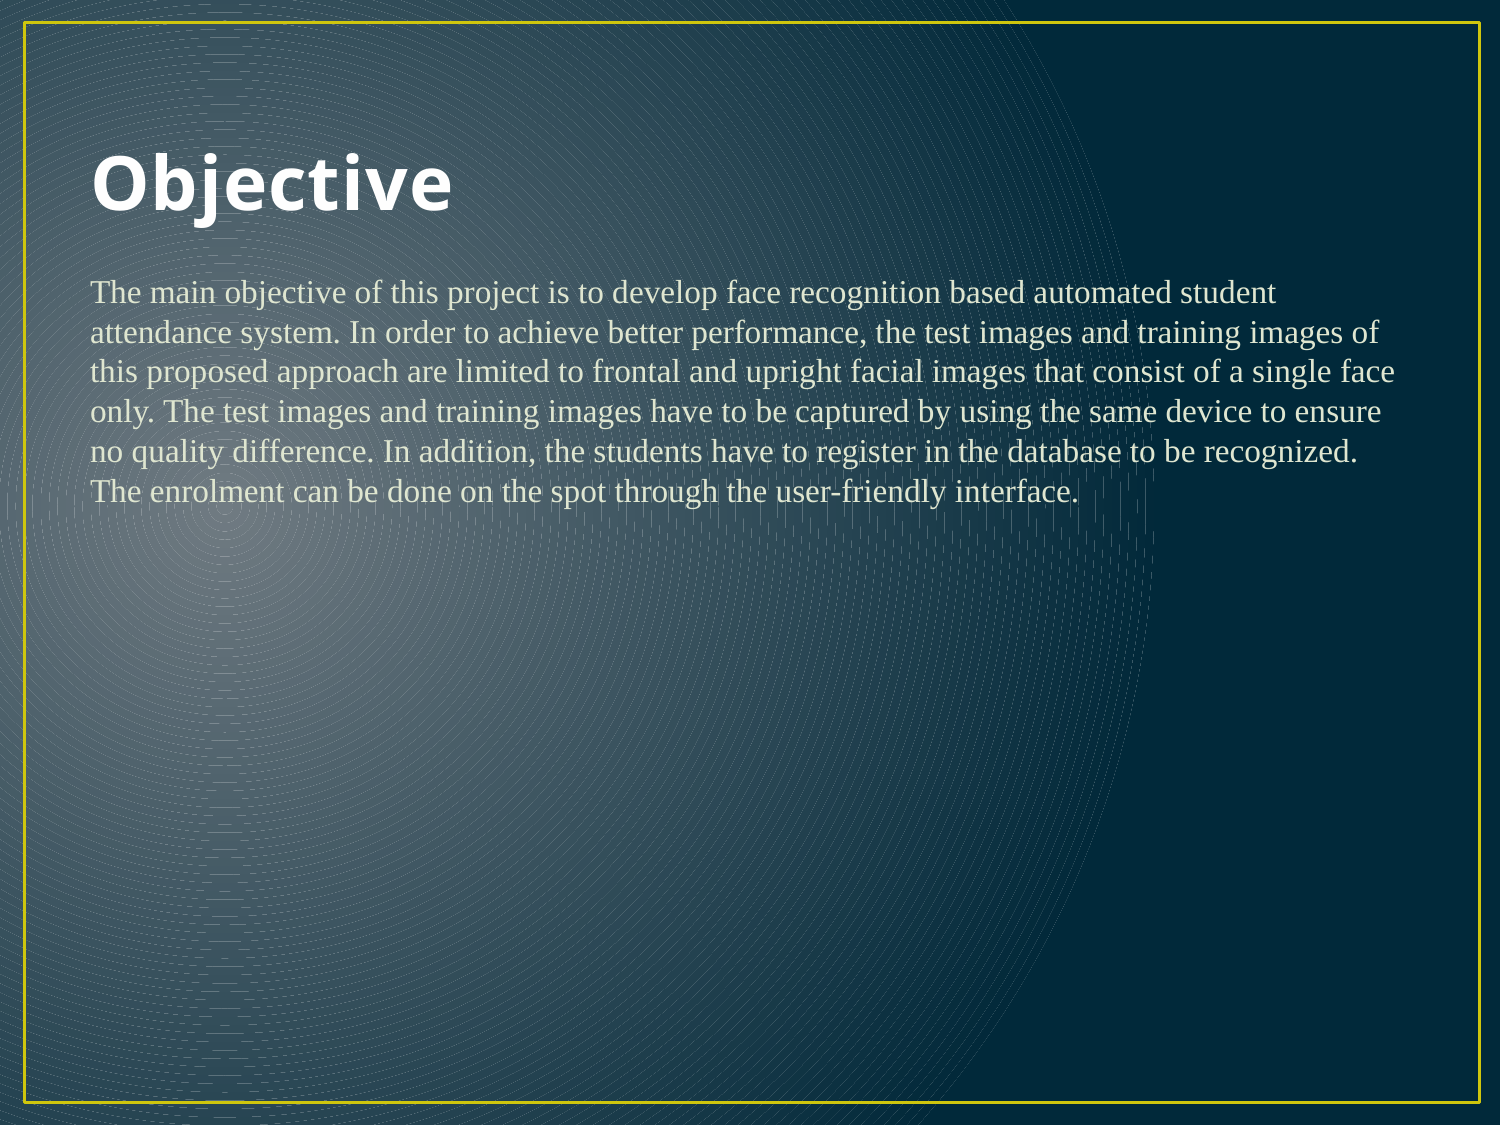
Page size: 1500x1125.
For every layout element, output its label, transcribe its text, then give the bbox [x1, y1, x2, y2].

list The main objective of this project is to develop face recognition based automated student attendance system. In order to achieve better performance, the test images and training images of this proposed approach are limited to frontal and upright facial images that consist of a single face only. The test images and training images have to be captured by using the same device to ensure no quality difference. In addition, the students have to register in the database to be recognized. The enrolment can be done on the spot through the user-friendly interface. [75, 262, 1425, 1005]
title Objective [75, 45, 1425, 233]
